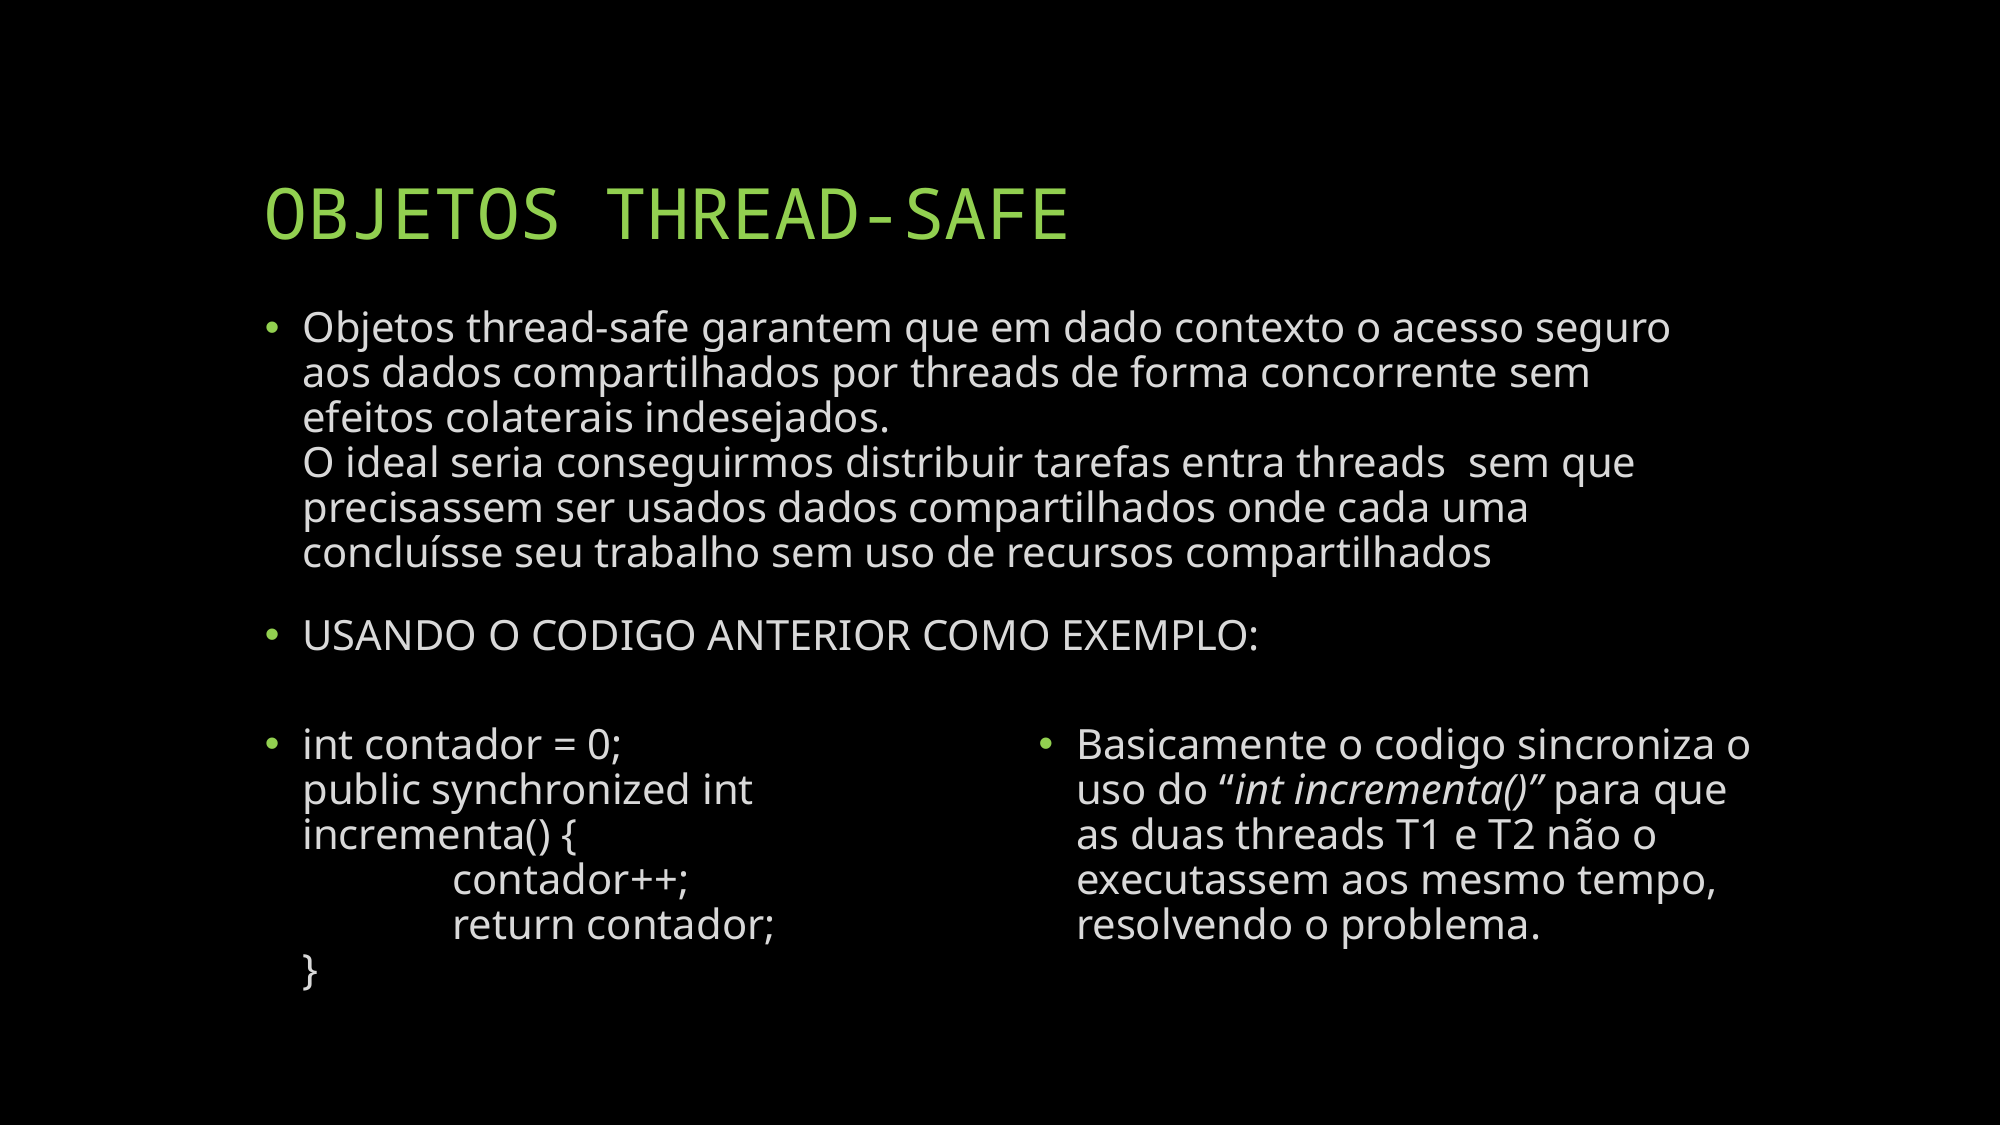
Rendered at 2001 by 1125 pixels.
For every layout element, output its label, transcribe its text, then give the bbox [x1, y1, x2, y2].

title OBJETOS THREAD-SAFE [249, 75, 1750, 263]
text_box Basicamente o codigo sincroniza o uso do “int incrementa()” para que as duas threads T1 e T2 não o executassem aos mesmo tempo, resolvendo o problema. [1023, 715, 1774, 1000]
list int contador = 0; public synchronized int incrementa() { contador++; return contador; } [249, 716, 1000, 1000]
list Objetos thread-safe garantem que em dado contexto o acesso seguro aos dados compartilhados por threads de forma concorrente sem efeitos colaterais indesejados. O ideal seria conseguirmos distribuir tarefas entra threads sem que precisassem ser usados dados compartilhados onde cada uma concluísse seu trabalho sem uso de recursos compartilhados USANDO O CODIGO ANTERIOR COMO EXEMPLO: [249, 299, 1750, 716]
